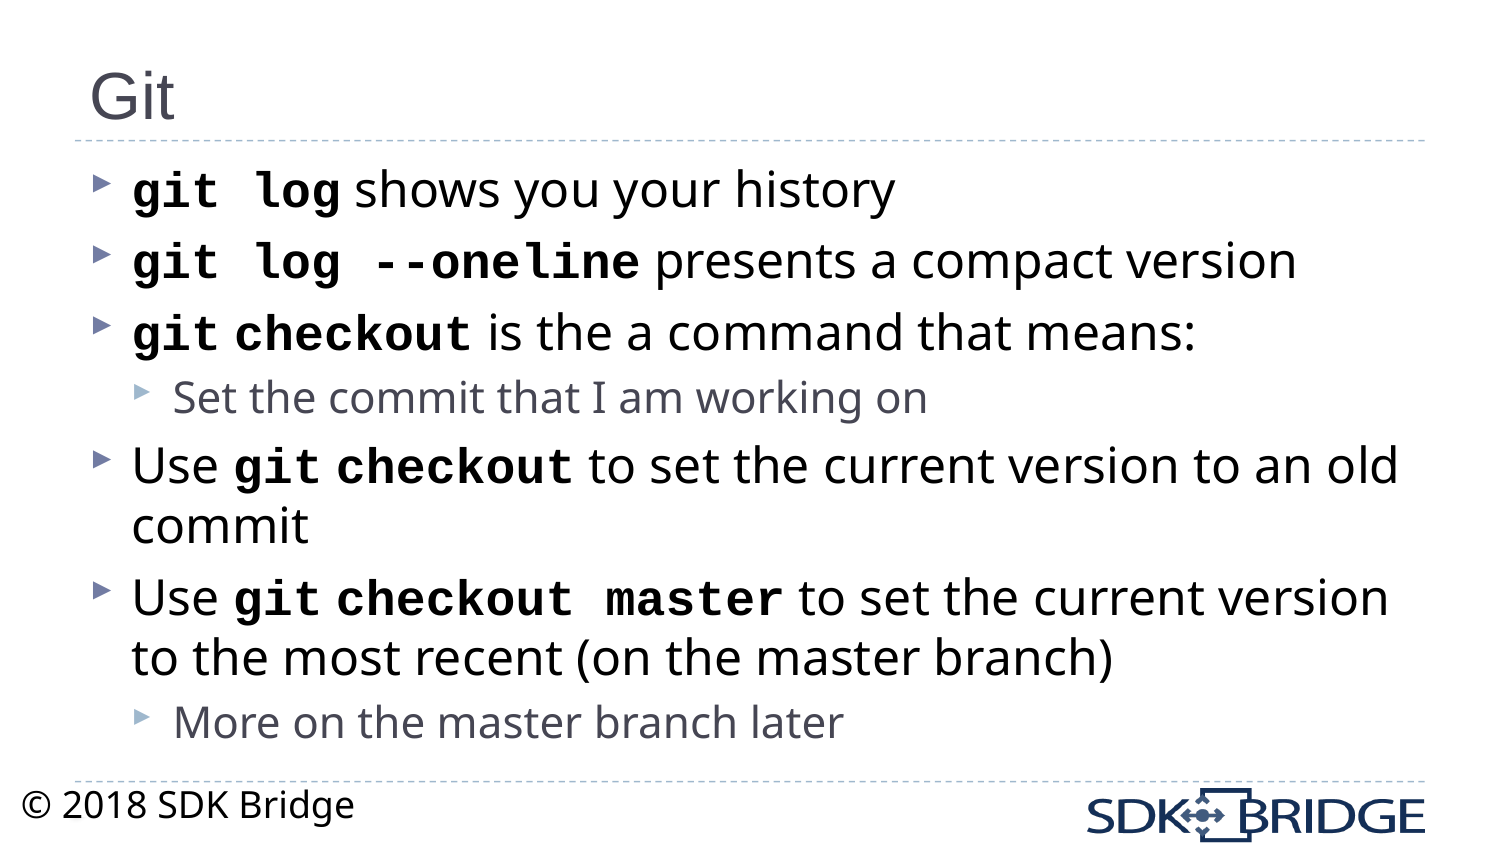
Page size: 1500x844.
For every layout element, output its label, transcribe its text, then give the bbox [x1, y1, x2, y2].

picture [1087, 788, 1425, 843]
title Git [75, 18, 1425, 141]
list git log shows you your history git log --oneline presents a compact version git checkout is the a command that means: Set the commit that I am working on Use git checkout to set the current version to an old commit Use git checkout master to set the current version to the most recent (on the master branch) More on the master branch later [75, 150, 1463, 758]
